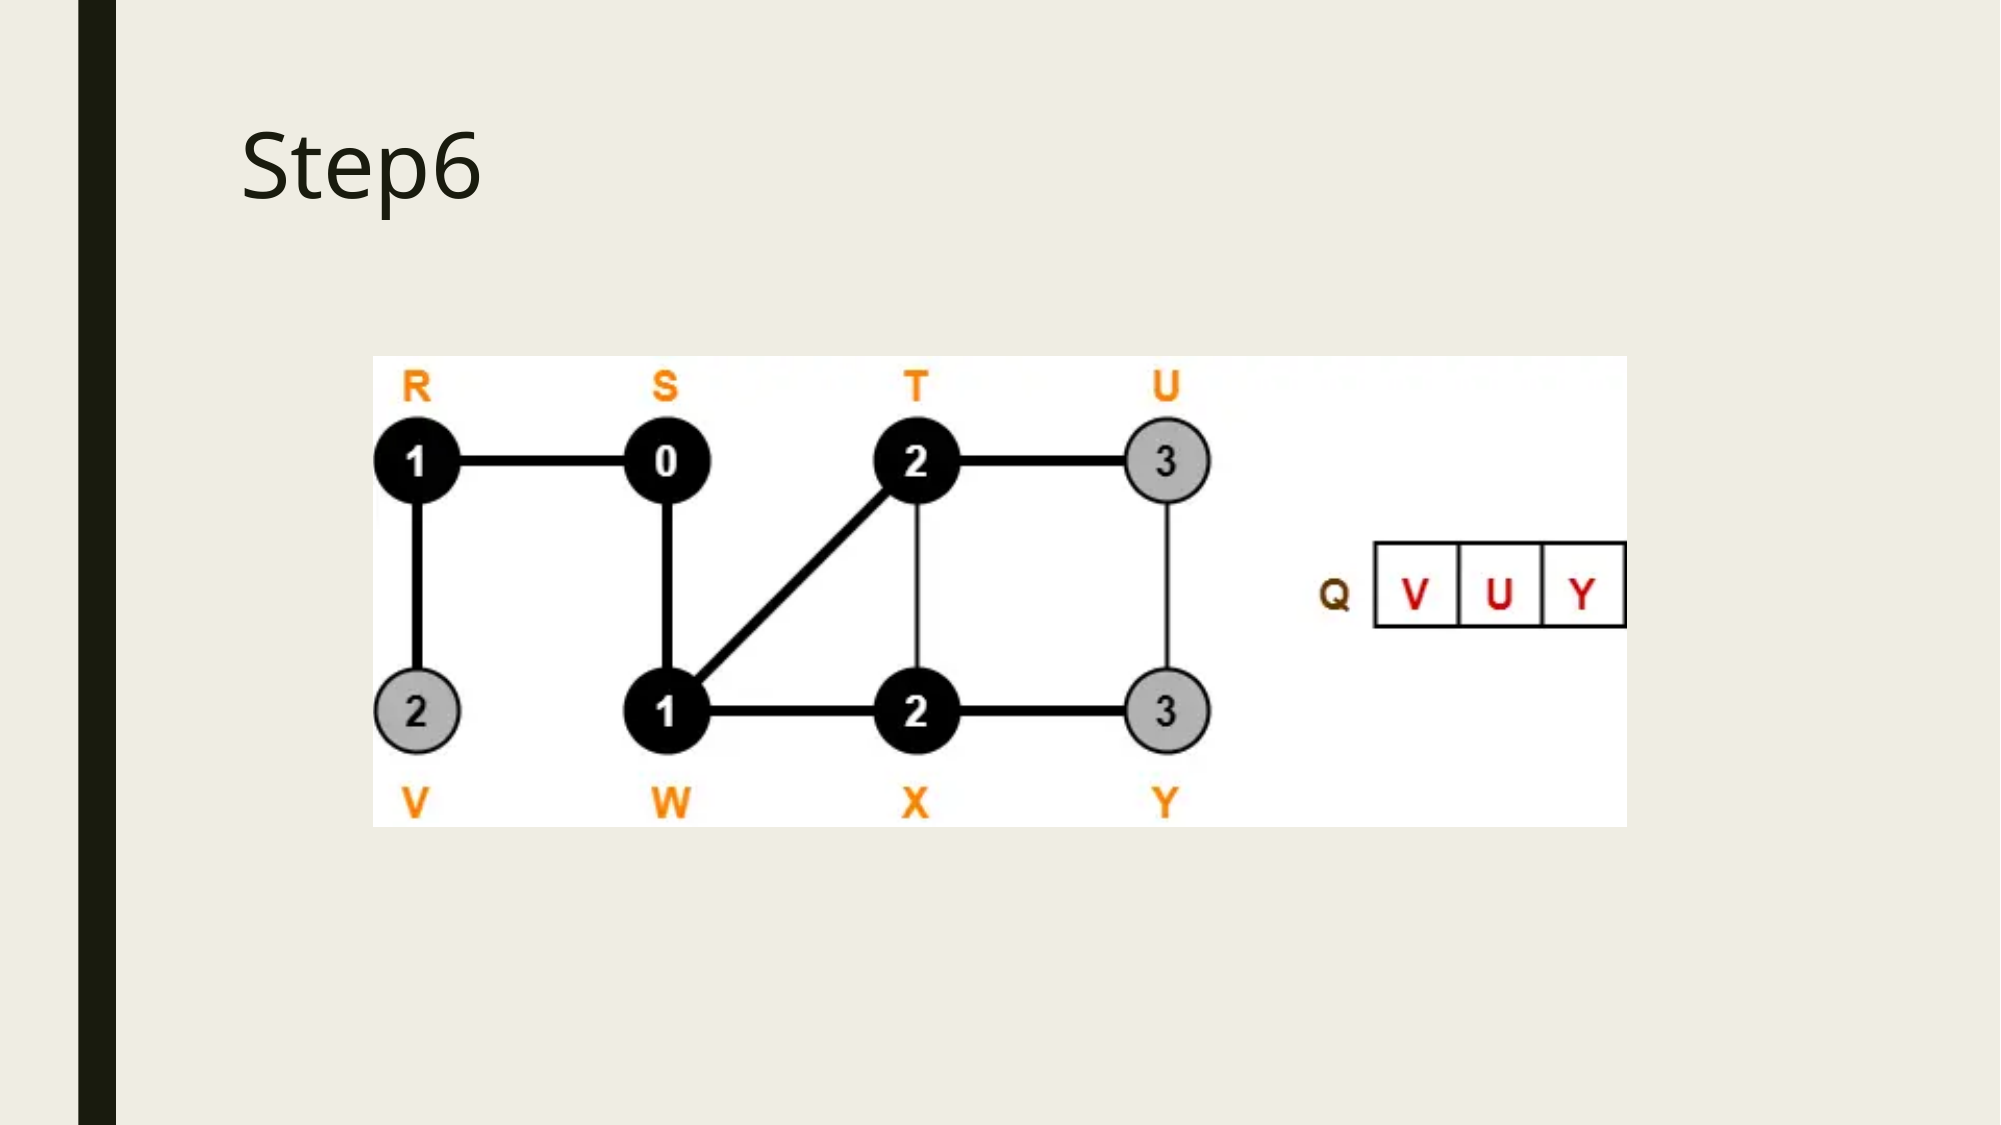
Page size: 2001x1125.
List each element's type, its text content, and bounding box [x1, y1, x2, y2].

title Step6 [225, 112, 1800, 357]
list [373, 356, 1627, 827]
